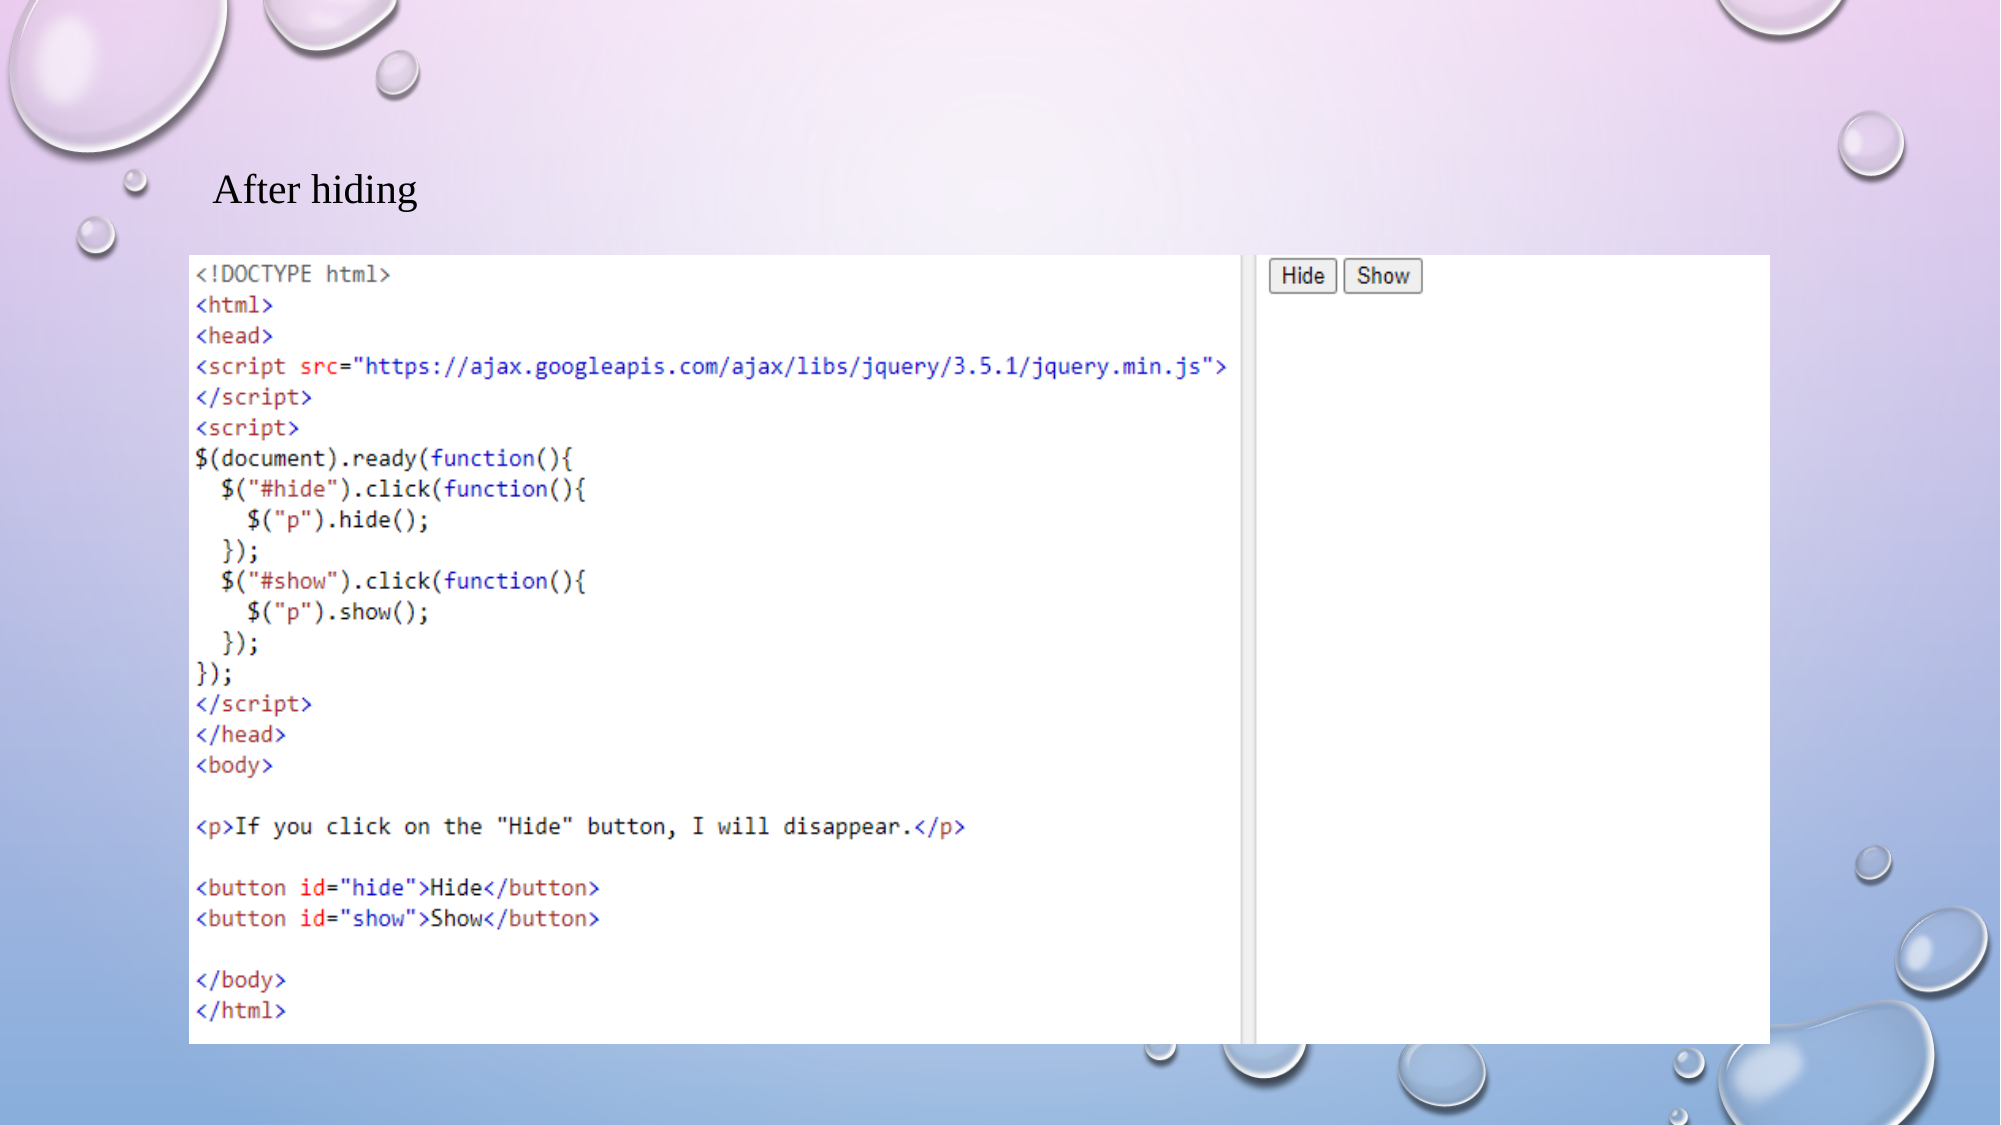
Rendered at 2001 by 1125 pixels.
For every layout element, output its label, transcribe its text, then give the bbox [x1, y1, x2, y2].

text_box After hiding [197, 154, 980, 220]
picture [0, 0, 2000, 1125]
